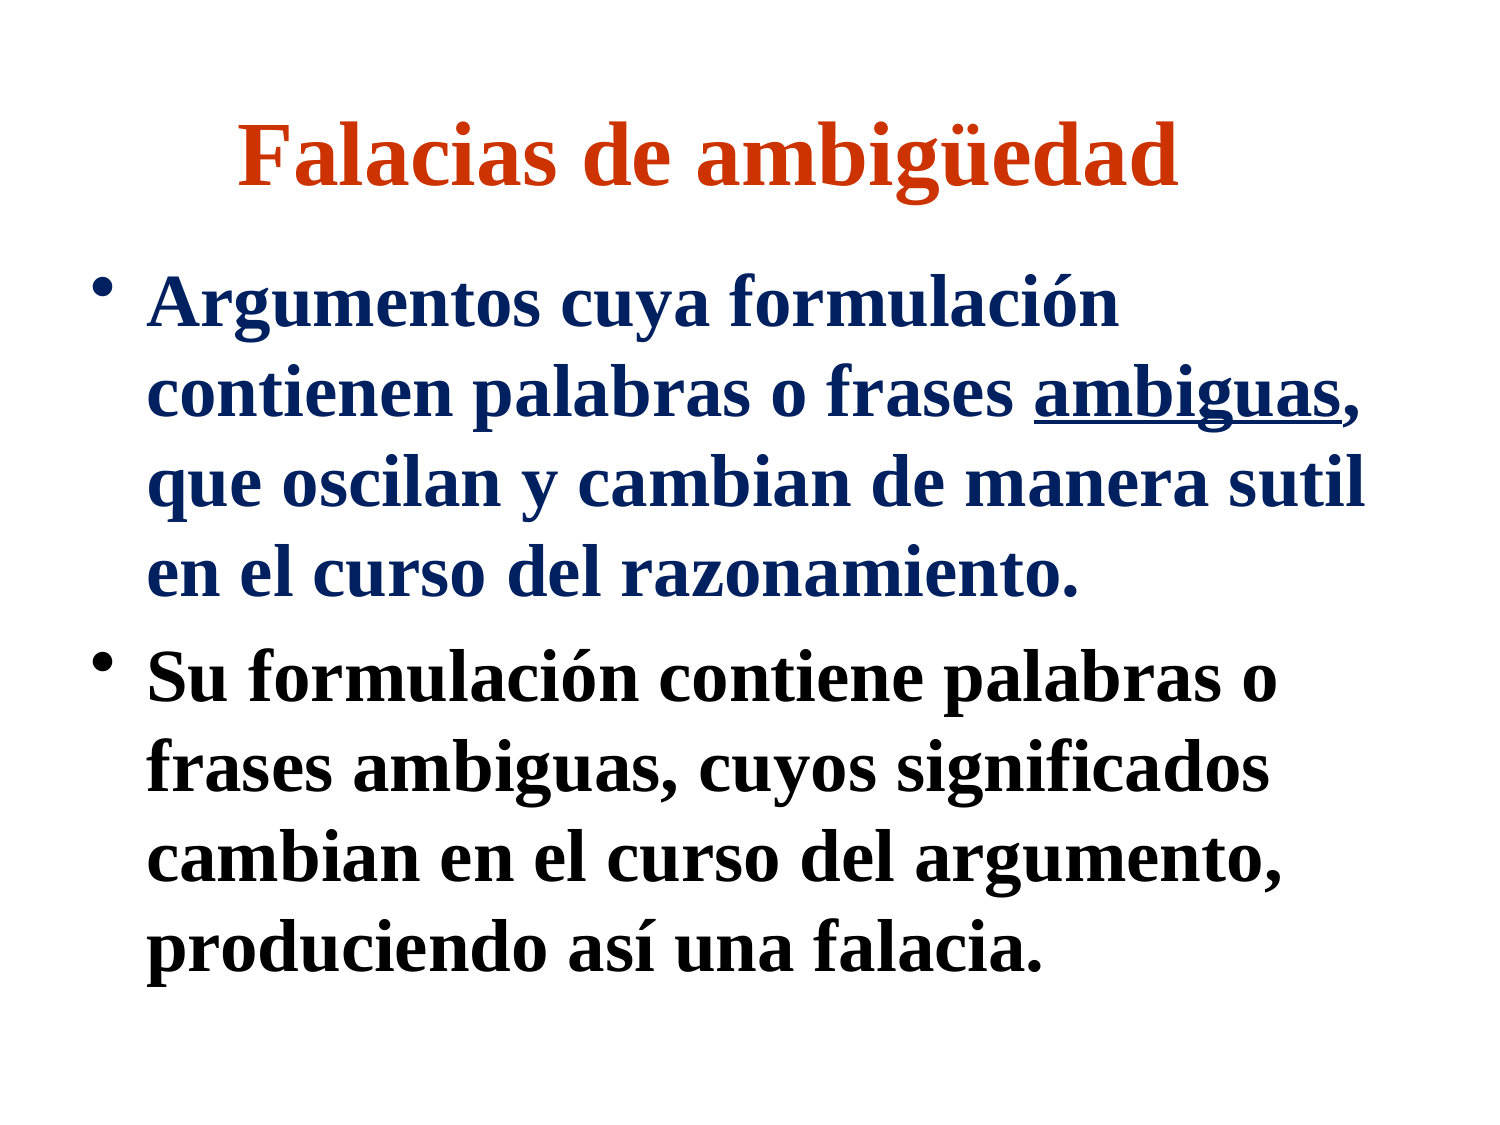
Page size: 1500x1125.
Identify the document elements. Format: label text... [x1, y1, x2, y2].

title Falacias de ambigüedad [100, 89, 1341, 209]
list Argumentos cuya formulación contienen palabras o frases ambiguas, que oscilan y cambian de manera sutil en el curso del razonamiento. Su formulación contiene palabras o frases ambiguas, cuyos significados cambian en el curso del argumento, produciendo así una falacia. [74, 243, 1426, 1012]
